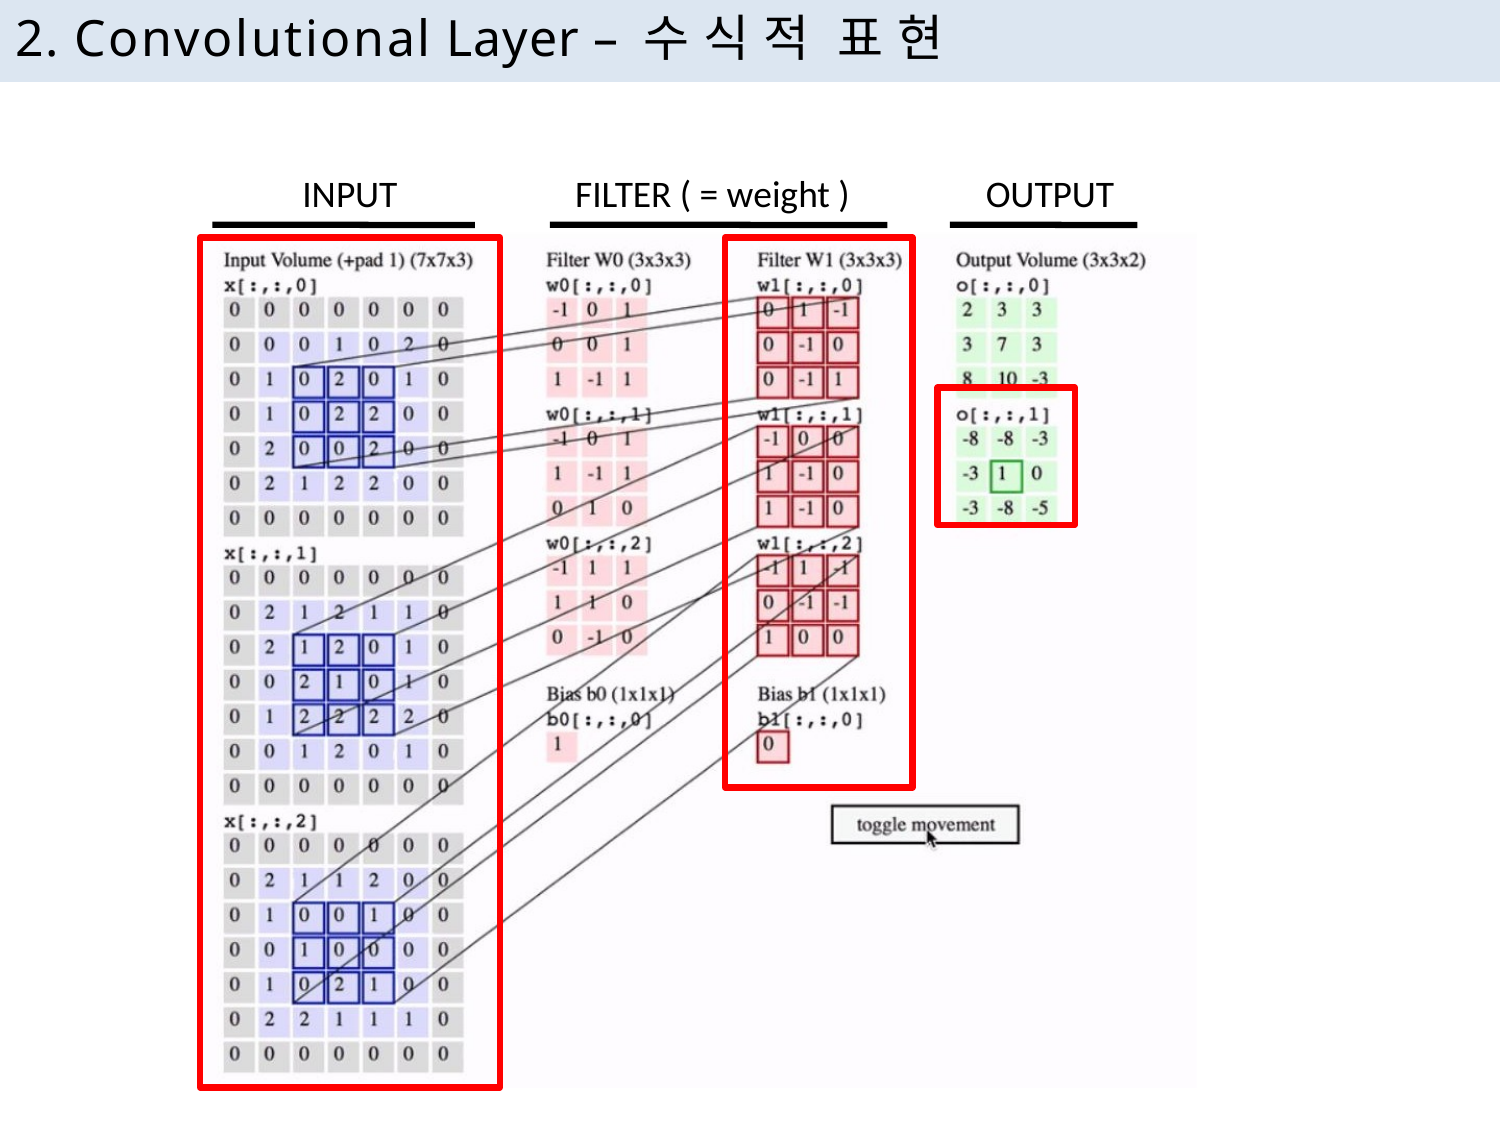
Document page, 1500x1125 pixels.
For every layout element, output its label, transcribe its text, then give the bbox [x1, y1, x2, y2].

text_box OUTPUT [950, 162, 1150, 223]
text_box [723, 235, 915, 790]
title 2. Convolutional Layer – 수식적 표현 [12, 4, 1063, 195]
text_box FILTER ( = weight ) [500, 162, 925, 223]
text_box [935, 385, 1077, 527]
text_box INPUT [225, 162, 475, 223]
text_box [200, 232, 1197, 1088]
text_box [198, 235, 502, 1090]
